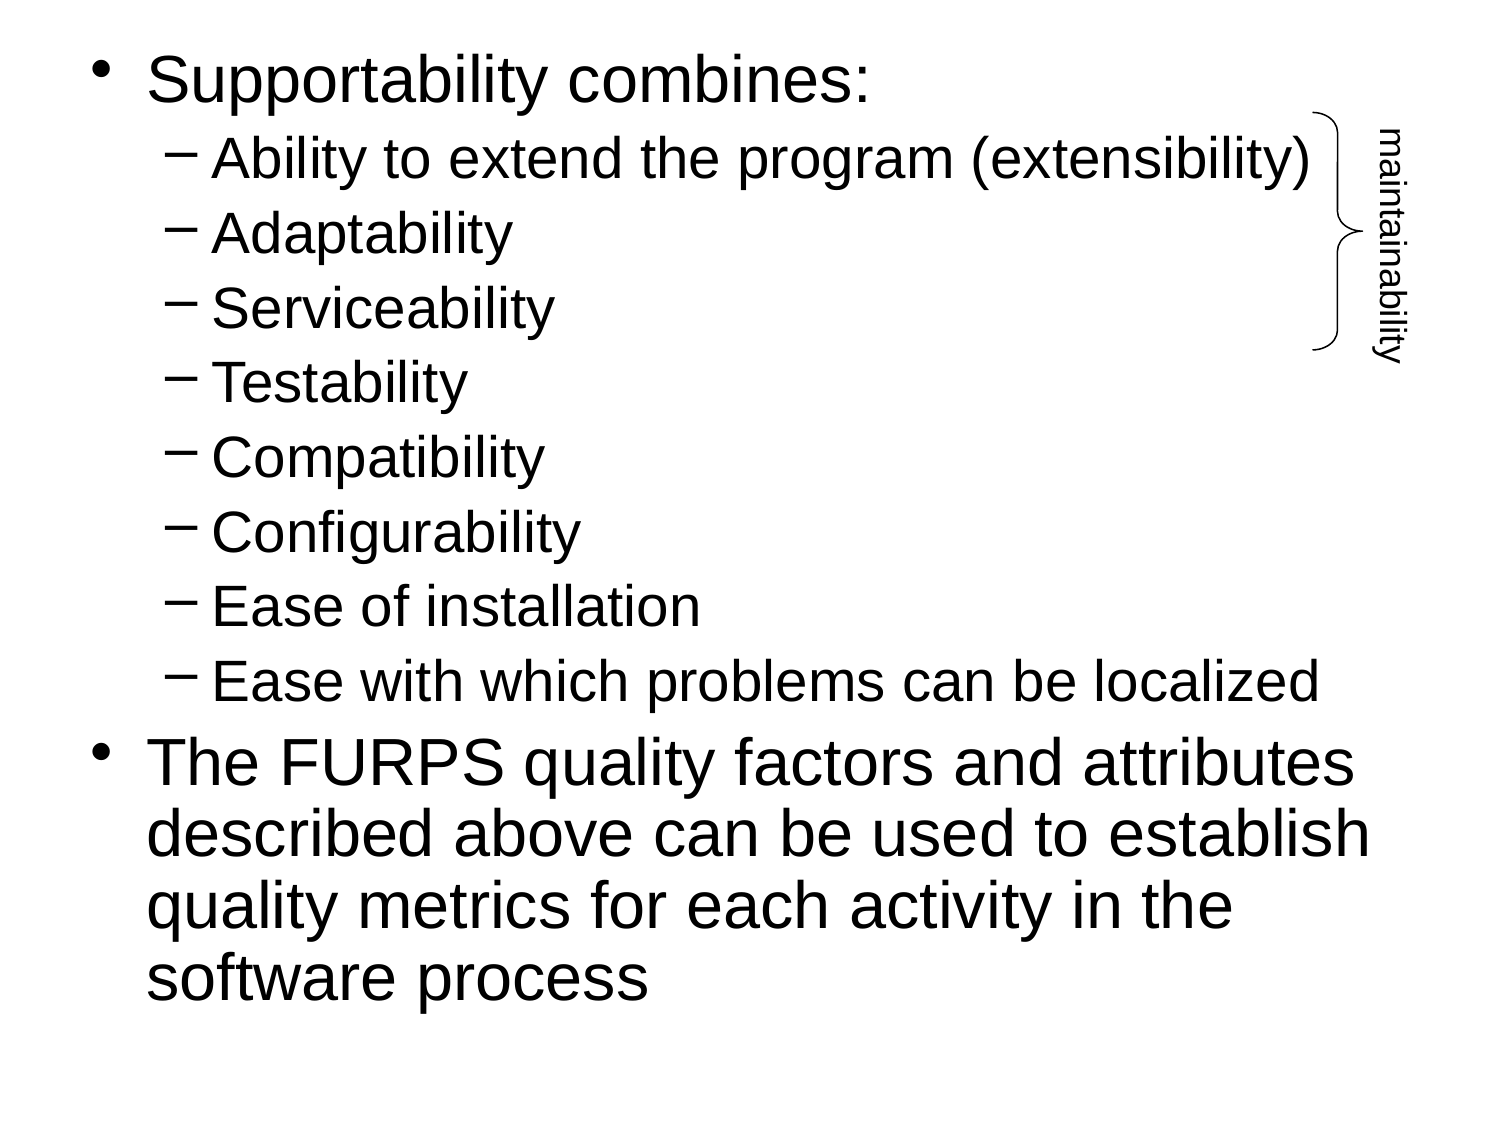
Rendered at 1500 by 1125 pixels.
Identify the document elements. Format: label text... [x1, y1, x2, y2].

list Supportability combines: Ability to extend the program (extensibility) Adaptability Serviceability Testability Compatibility Configurability Ease of installation Ease with which problems can be localized The FURPS quality factors and attributes described above can be used to establish quality metrics for each activity in the software process [74, 37, 1426, 1088]
text_box maintainability [1349, 112, 1426, 366]
text_box [1312, 112, 1349, 350]
